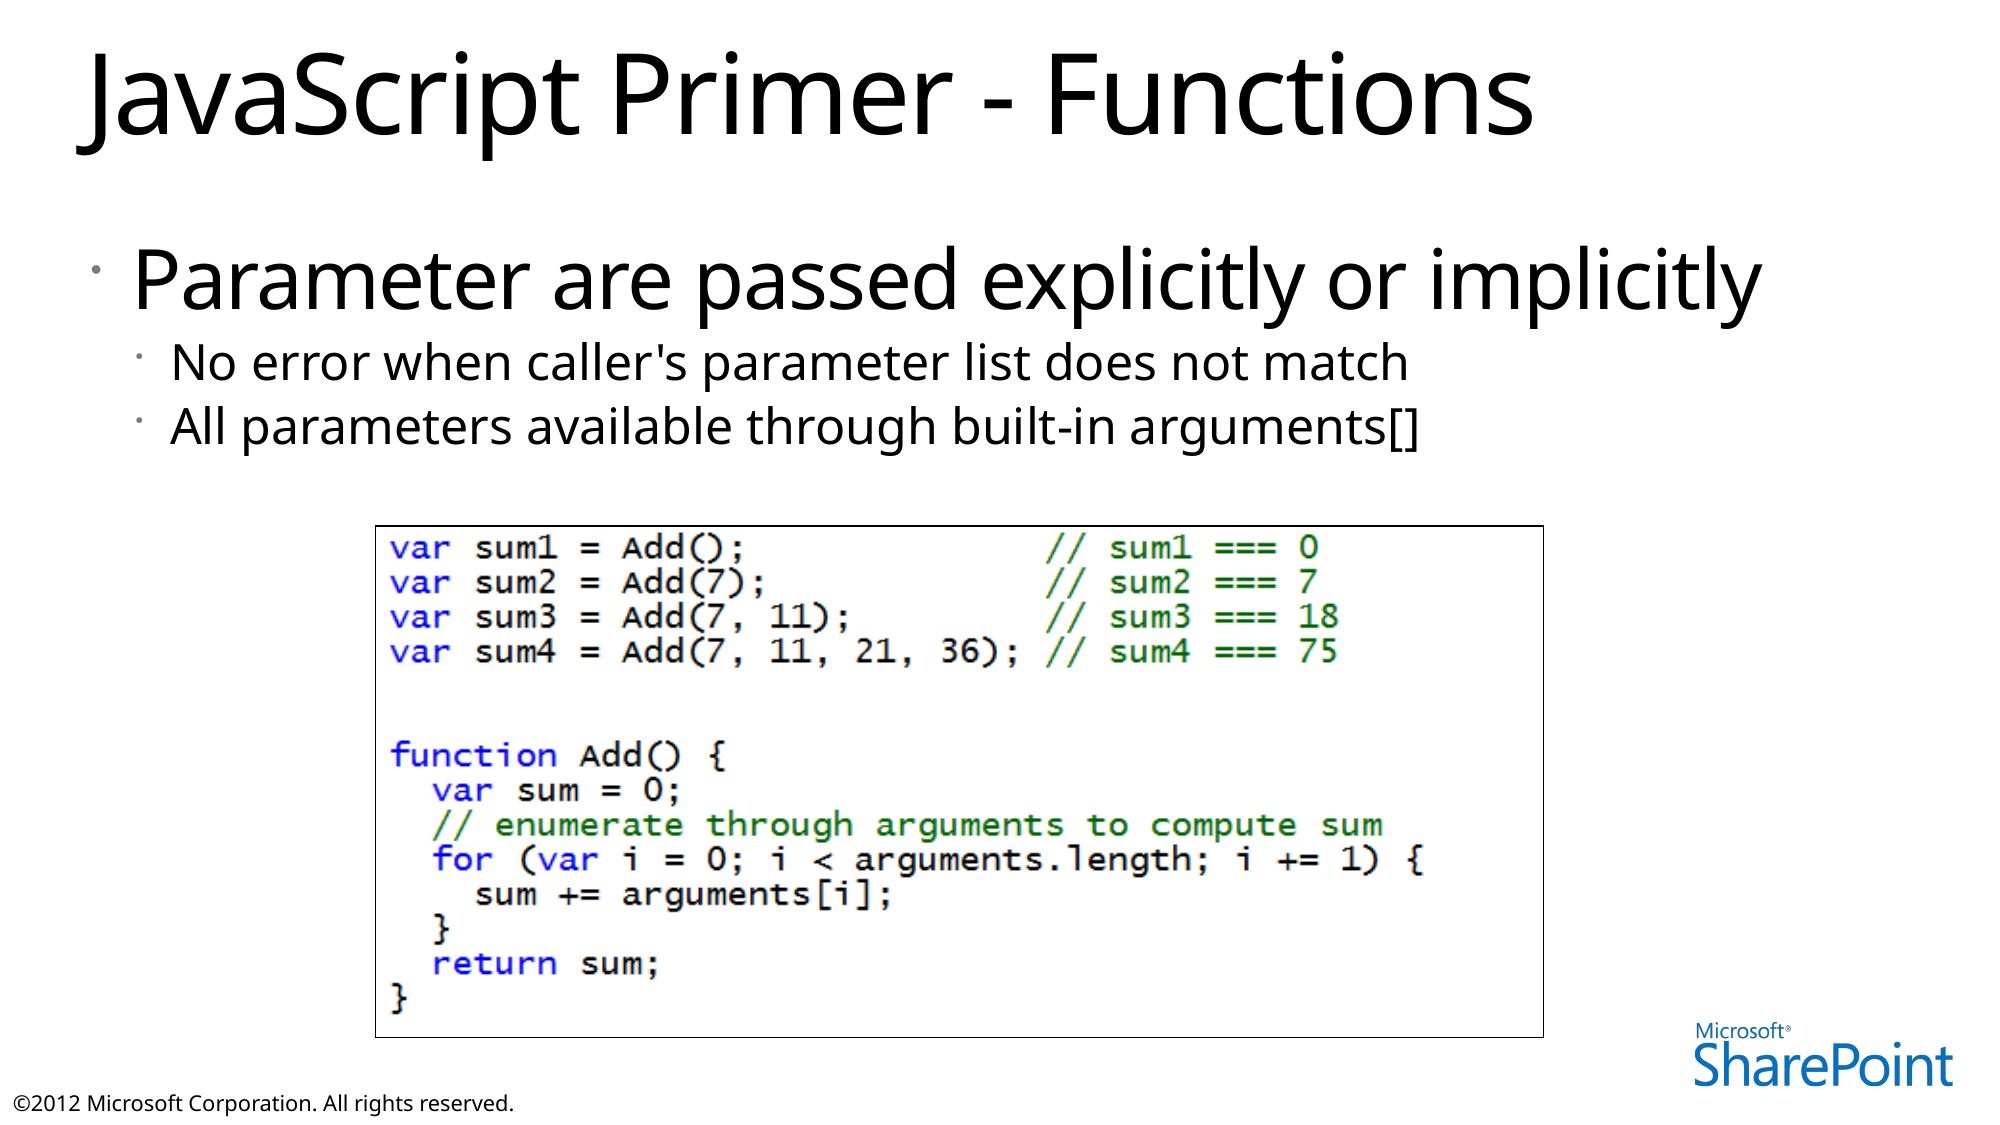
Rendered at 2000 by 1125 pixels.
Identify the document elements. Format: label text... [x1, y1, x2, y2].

list Parameter are passed explicitly or implicitly No error when caller's parameter list does not match All parameters available through built-in arguments[] [85, 237, 1914, 573]
picture [376, 526, 1543, 1038]
title JavaScript Primer - Functions [85, 37, 1914, 161]
picture [1690, 1007, 1953, 1098]
